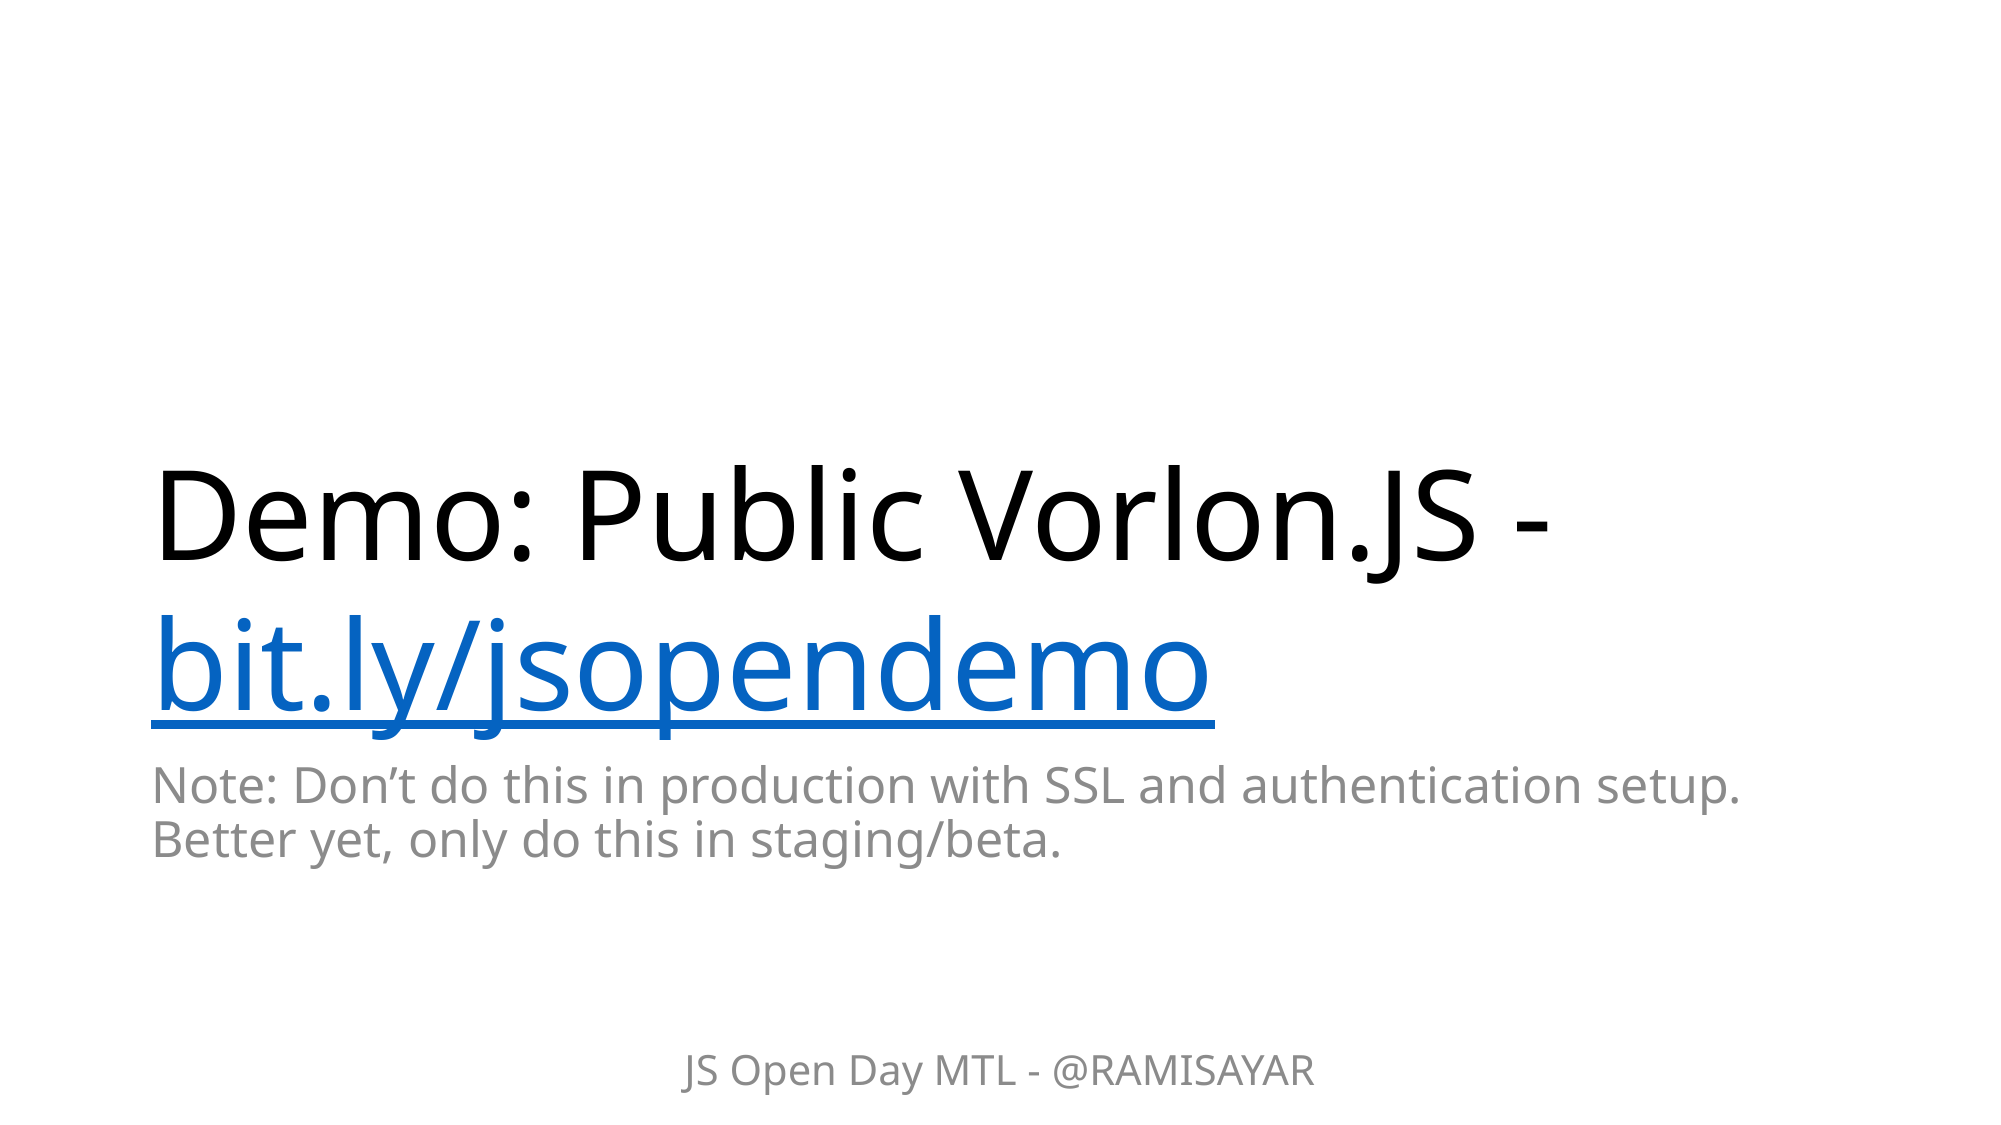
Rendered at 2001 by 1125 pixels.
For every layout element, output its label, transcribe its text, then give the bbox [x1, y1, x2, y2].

title Demo: Public Vorlon.JS - bit.ly/jsopendemo [136, 280, 1862, 749]
list Note: Don’t do this in production with SSL and authentication setup. Better yet, only do this in staging/beta. [136, 752, 1862, 999]
footer JS Open Day MTL - @RAMISAYAR [662, 1042, 1338, 1103]
